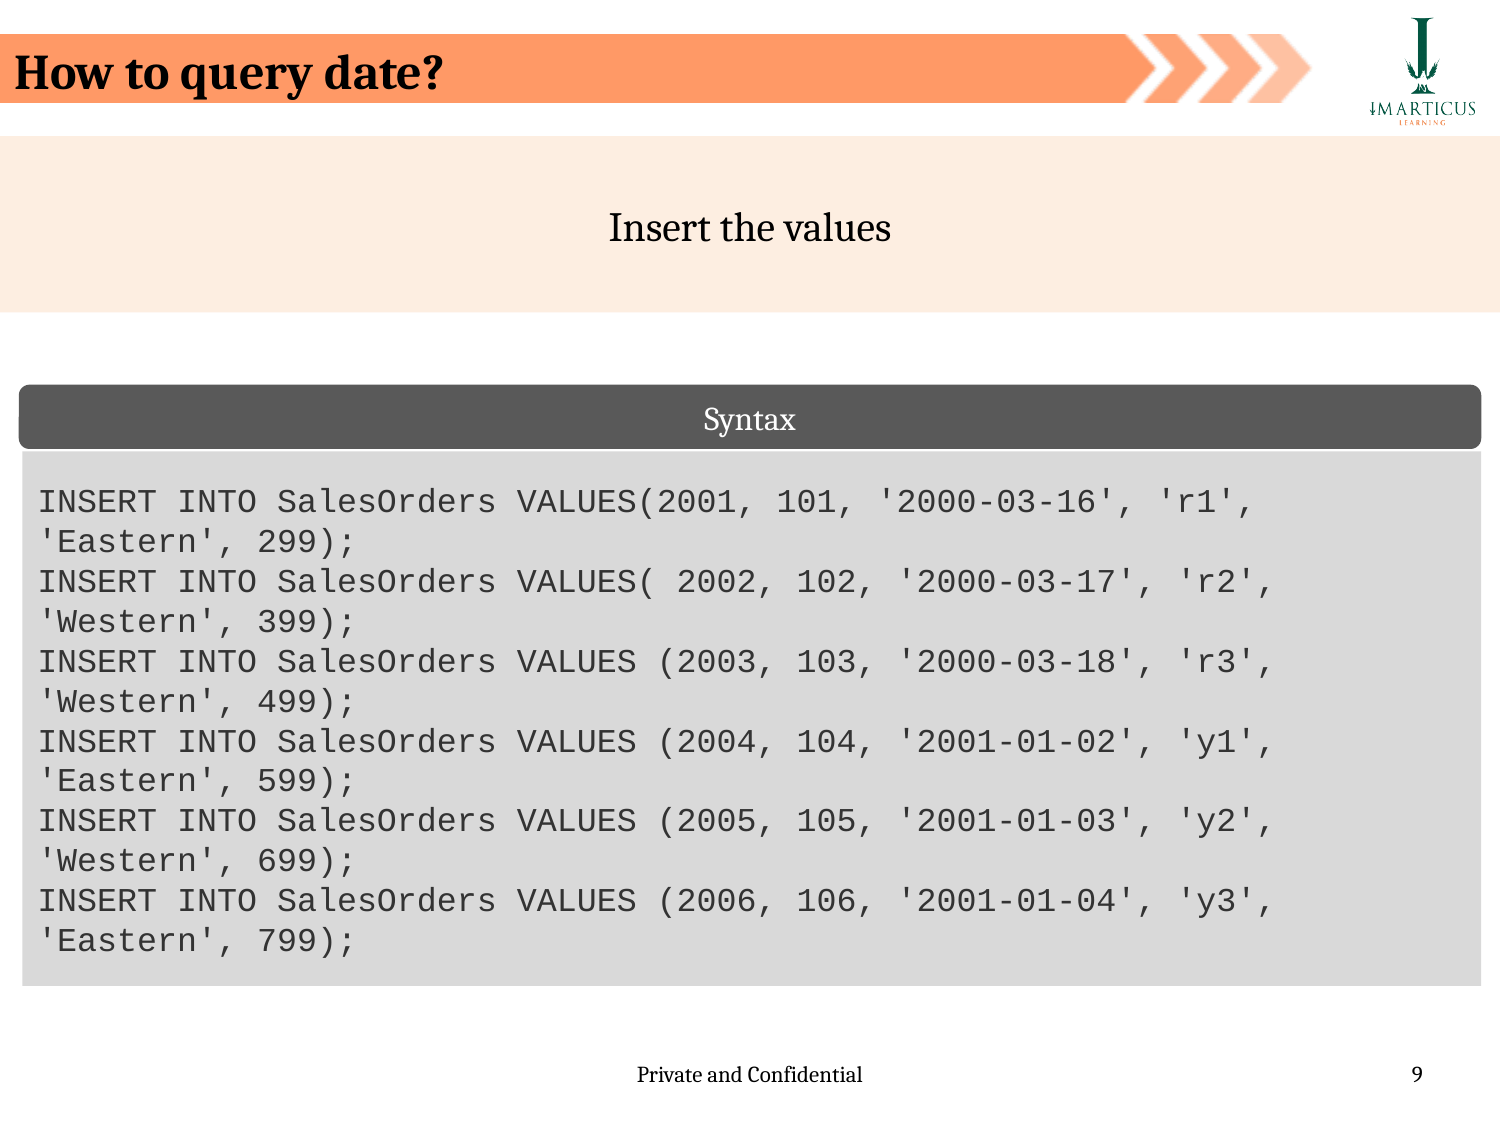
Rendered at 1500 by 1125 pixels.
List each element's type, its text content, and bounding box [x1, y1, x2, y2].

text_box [18, 384, 1482, 987]
text_box How to query date? [0, 32, 1138, 125]
picture [1138, 0, 1500, 136]
text_box Insert the values [0, 136, 1500, 313]
